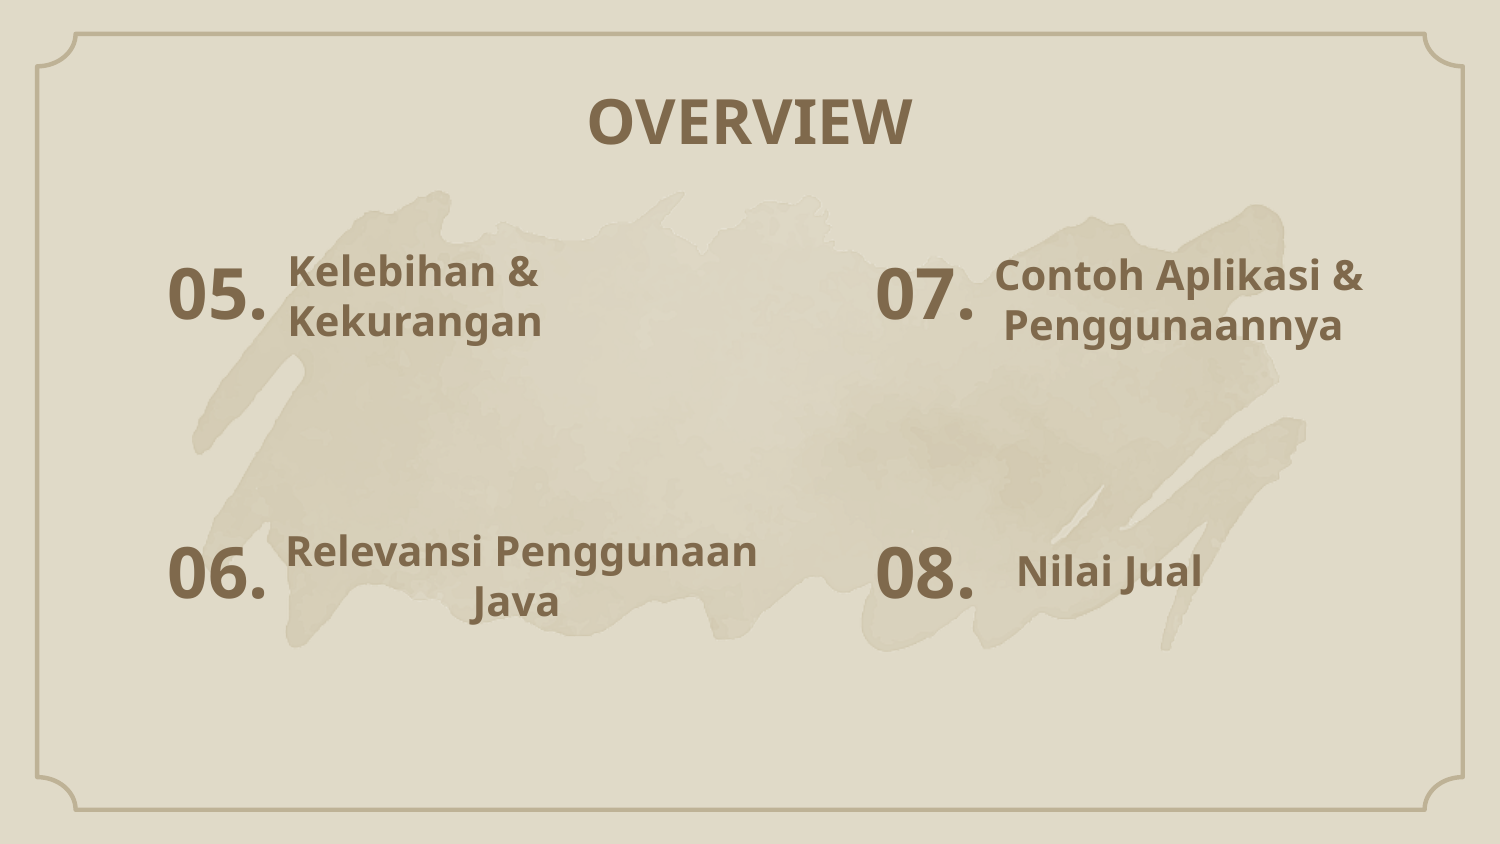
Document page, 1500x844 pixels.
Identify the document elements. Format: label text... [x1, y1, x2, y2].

title Kelebihan & Kekurangan [285, 258, 800, 332]
title Nilai Jual [1000, 539, 1357, 600]
title OVERVIEW [117, 89, 1383, 150]
title 05. [134, 250, 285, 332]
title Relevansi Penggunaan Java [285, 544, 800, 605]
title 07. [841, 250, 992, 332]
title 06. [134, 528, 285, 611]
title 08. [841, 528, 992, 611]
title Contoh Aplikasi & Penggunaannya [957, 263, 1401, 334]
